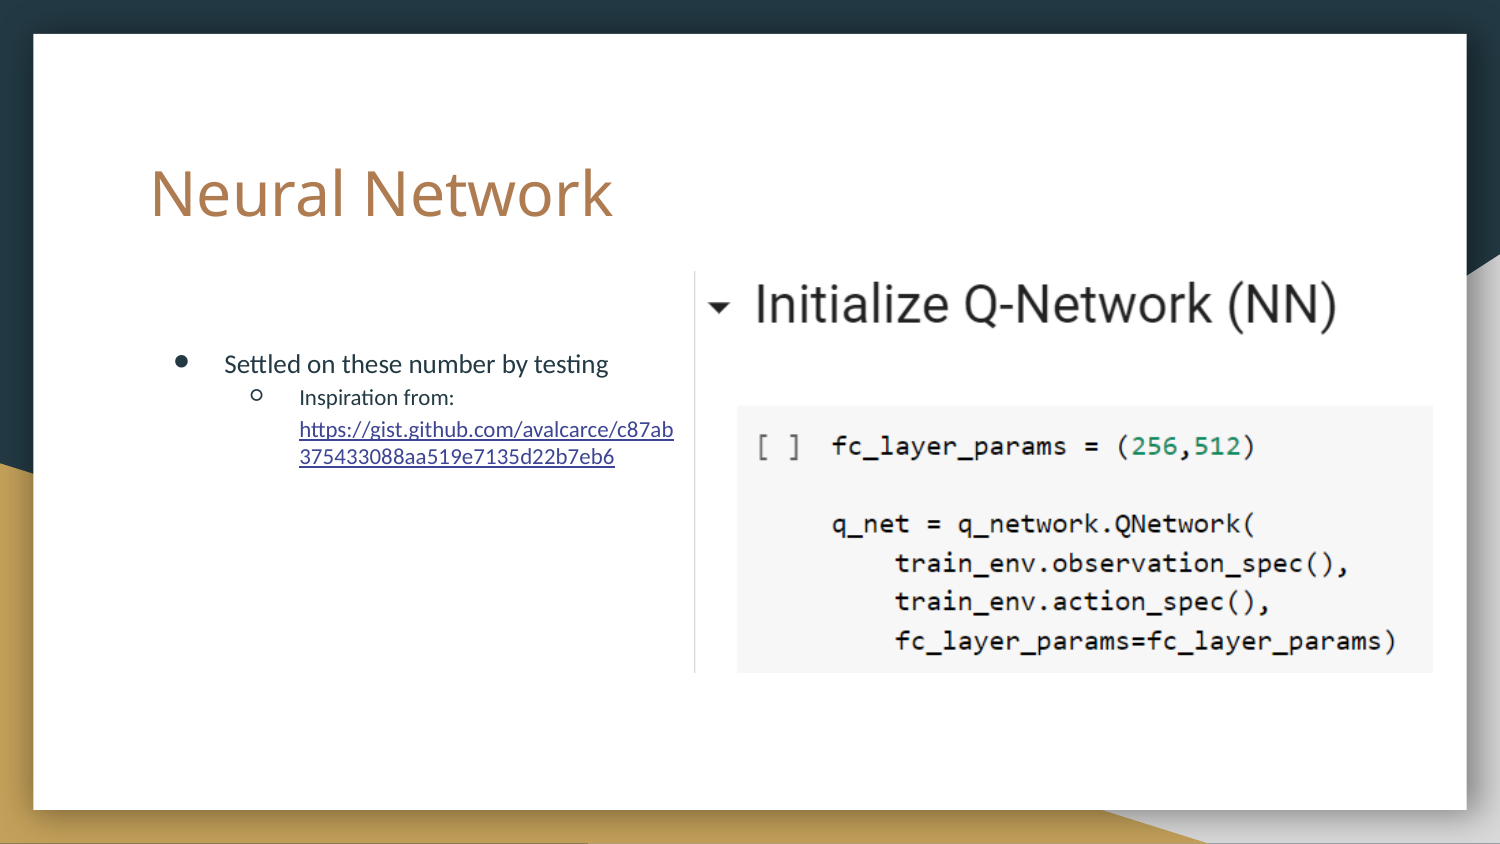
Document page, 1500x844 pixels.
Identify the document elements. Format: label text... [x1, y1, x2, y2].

title Neural Network [134, 138, 1366, 296]
list Settled on these number by testing Inspiration from: https://gist.github.com/avalcarce/c87ab375433088aa519e7135d22b7eb6 [134, 326, 695, 729]
picture [694, 271, 1433, 674]
